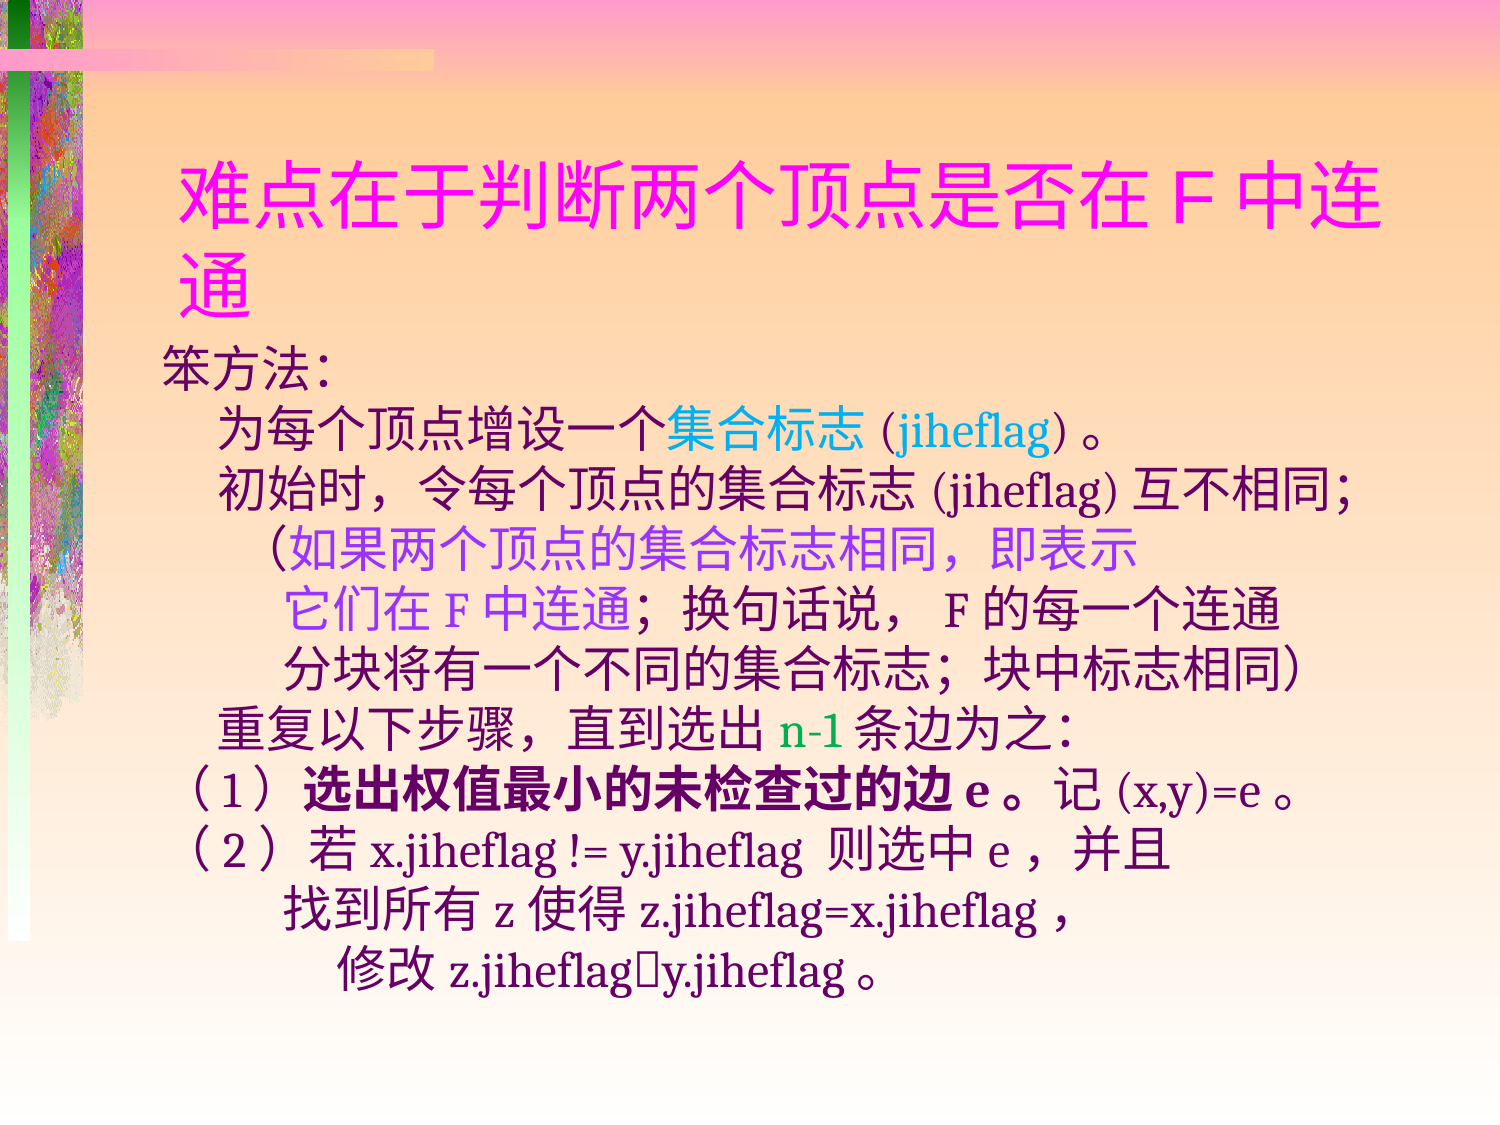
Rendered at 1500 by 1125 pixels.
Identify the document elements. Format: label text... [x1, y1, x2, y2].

text_box 笨方法： 为每个顶点增设一个集合标志(jiheflag)。 初始时，令每个顶点的集合标志(jiheflag)互不相同； （如果两个顶点的集合标志相同，即表示 它们在F中连通；换句话说，F的每一个连通 分块将有一个不同的集合标志；块中标志相同） 重复以下步骤，直到选出n-1条边为之： （1）选出权值最小的未检查过的边e。记(x,y)=e。 （2）若x.jiheflag != y.jiheflag 则选中e，并且 找到所有z使得z.jiheflag=x.jiheflag， 修改z.jiheflagy.jiheflag。 [146, 330, 1397, 1005]
picture [0, 71, 9, 821]
text_box 难点在于判断两个顶点是否在F中连通 [132, 141, 1459, 275]
picture [29, 71, 83, 821]
picture [29, 0, 83, 50]
picture [0, 0, 9, 50]
